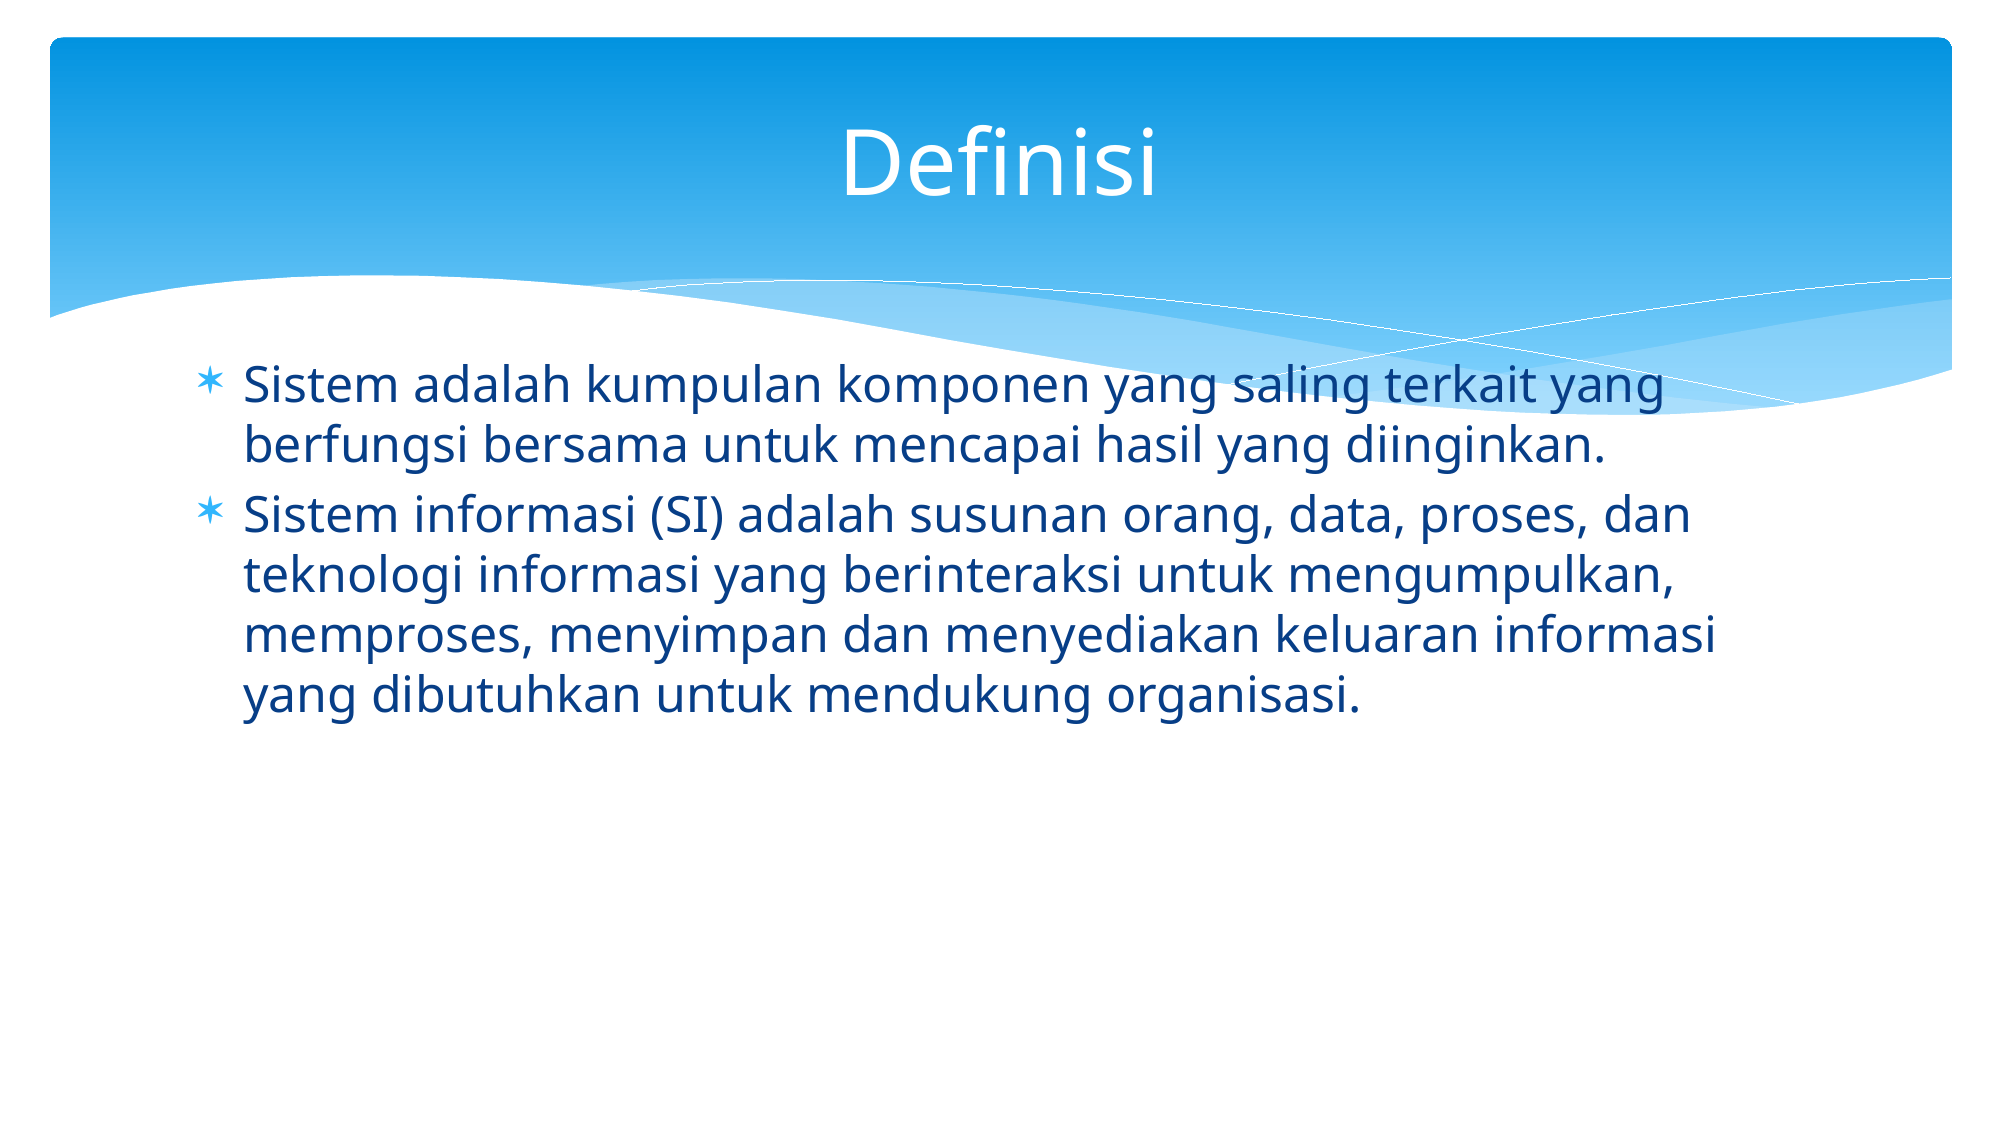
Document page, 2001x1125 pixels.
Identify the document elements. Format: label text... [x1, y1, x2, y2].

list Sistem adalah kumpulan komponen yang saling terkait yang berfungsi bersama untuk mencapai hasil yang diinginkan. Sistem informasi (SI) adalah susunan orang, data, proses, dan teknologi informasi yang berinteraksi untuk mengumpulkan, memproses, menyimpan dan menyediakan keluaran informasi yang dibutuhkan untuk mendukung organisasi. [183, 344, 1804, 911]
title Definisi [99, 55, 1900, 261]
